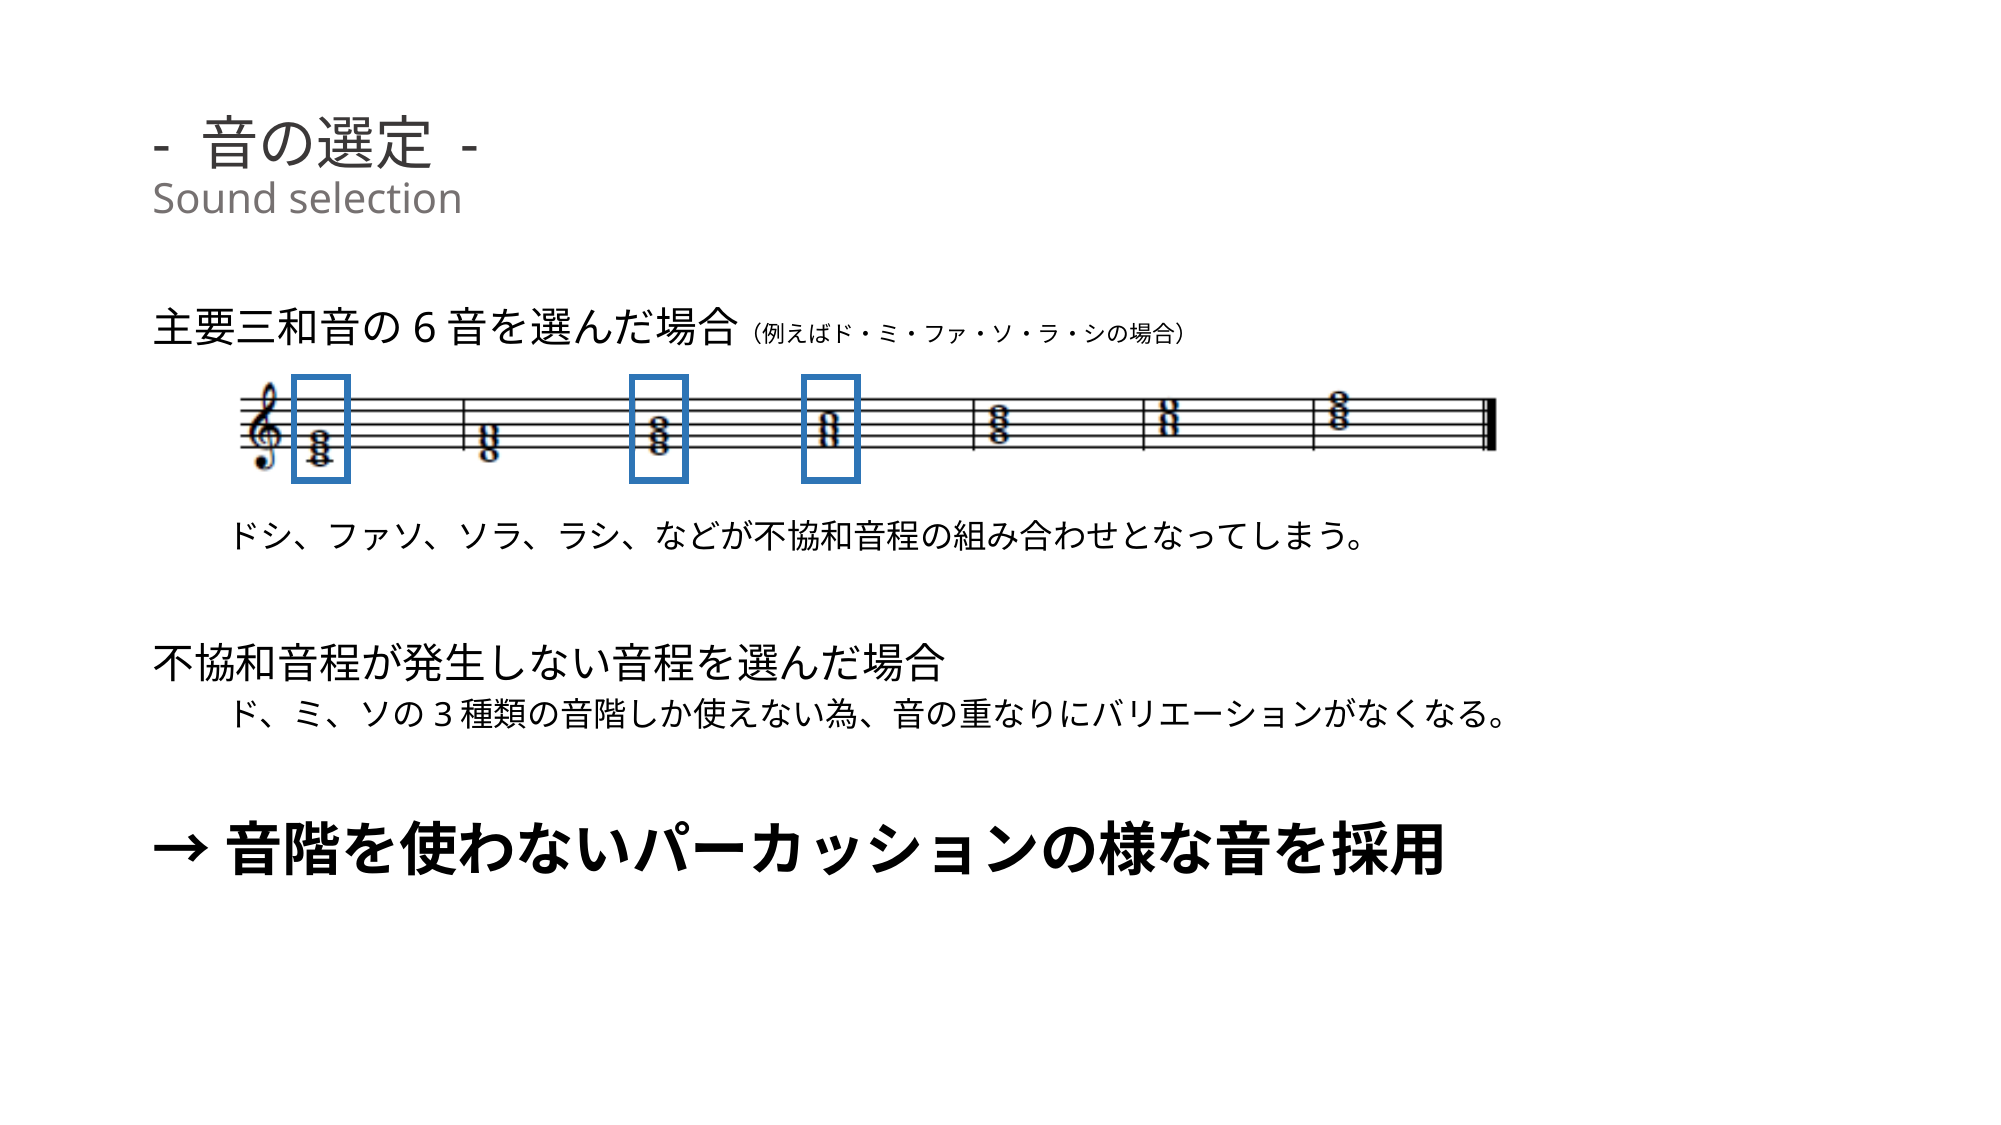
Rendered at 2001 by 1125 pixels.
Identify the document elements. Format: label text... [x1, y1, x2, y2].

list 主要三和音の6音を選んだ場合（例えばド・ミ・ファ・ソ・ラ・シの場合） ドシ、ファソ、ソラ、ラシ、などが不協和音程の組み合わせとなってしまう。 不協和音程が発生しない音程を選んだ場合 ド、ミ、ソの3種類の音階しか使えない為、音の重なりにバリエーションがなくなる。 →音階を使わないパーカッションの様な音を採用 [137, 299, 1863, 1014]
title - 音の選定 - Sound selection [137, 59, 1863, 278]
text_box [188, 319, 1567, 538]
